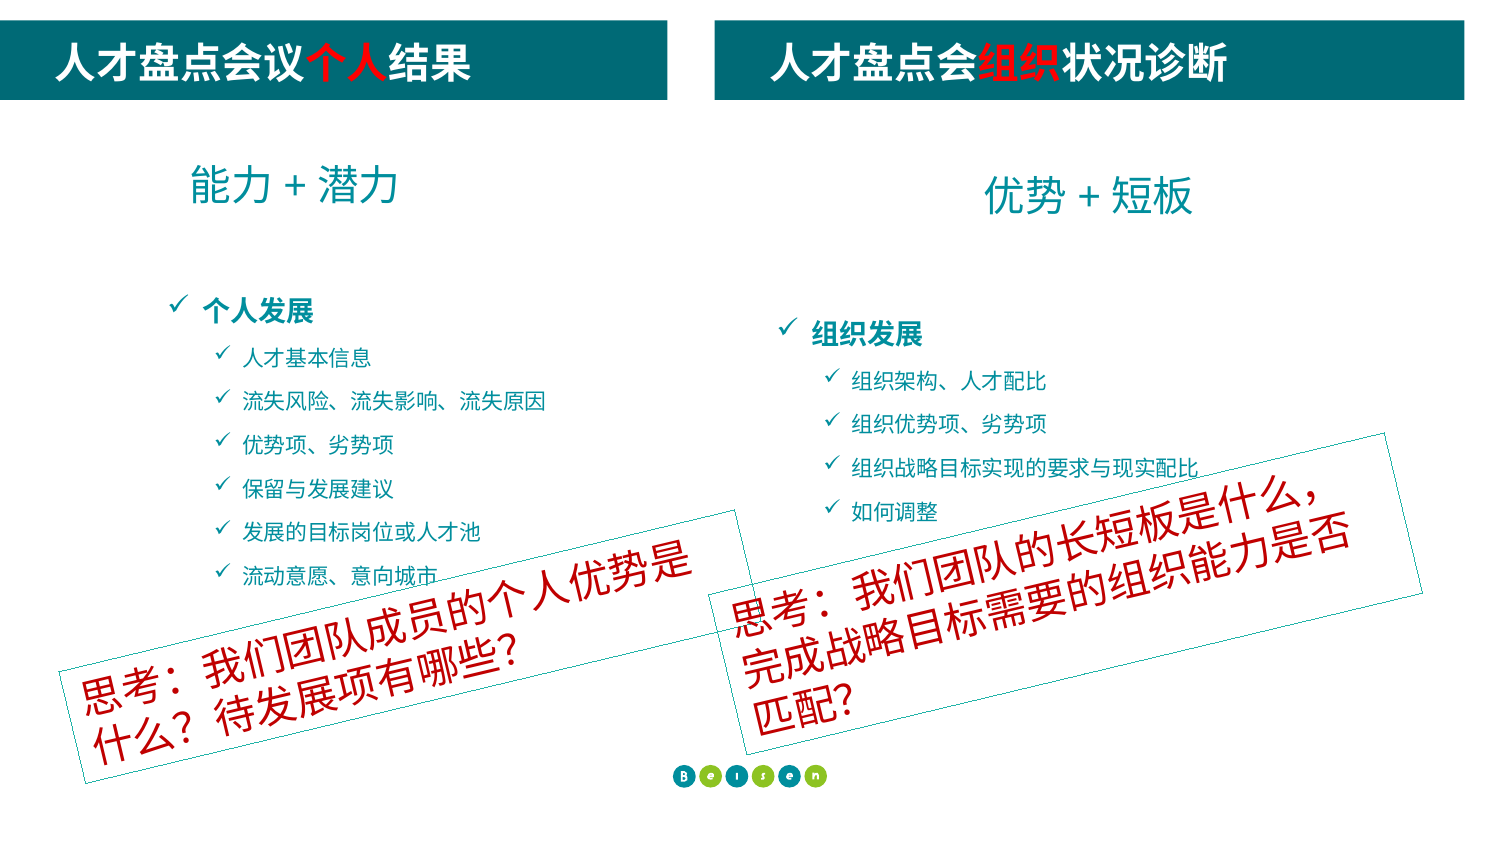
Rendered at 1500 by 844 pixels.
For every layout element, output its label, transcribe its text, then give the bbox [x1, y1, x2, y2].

list 人才盘点会议个人结果 [0, 20, 668, 100]
text_box 思考：我们团队成员的个人优势是什么？待发展项有哪些？ [58, 509, 753, 784]
text_box 优势+短板 [969, 161, 1210, 227]
text_box 个人发展 人才基本信息 流失风险、流失影响、流失原因 优势项、劣势项 保留与发展建议 发展的目标岗位或人才池 流动意愿、意向城市 [152, 268, 669, 647]
text_box 人才盘点会组织状况诊断 [714, 20, 1465, 100]
text_box 思考：我们团队的长短板是什么，完成战略目标需要的组织能力是否匹配？ [708, 432, 1423, 755]
text_box 能力+潜力 [175, 151, 416, 217]
text_box 组织发展 组织架构、人才配比 组织优势项、劣势项 组织战略目标实现的要求与现实配比 如何调整 [761, 291, 1278, 532]
